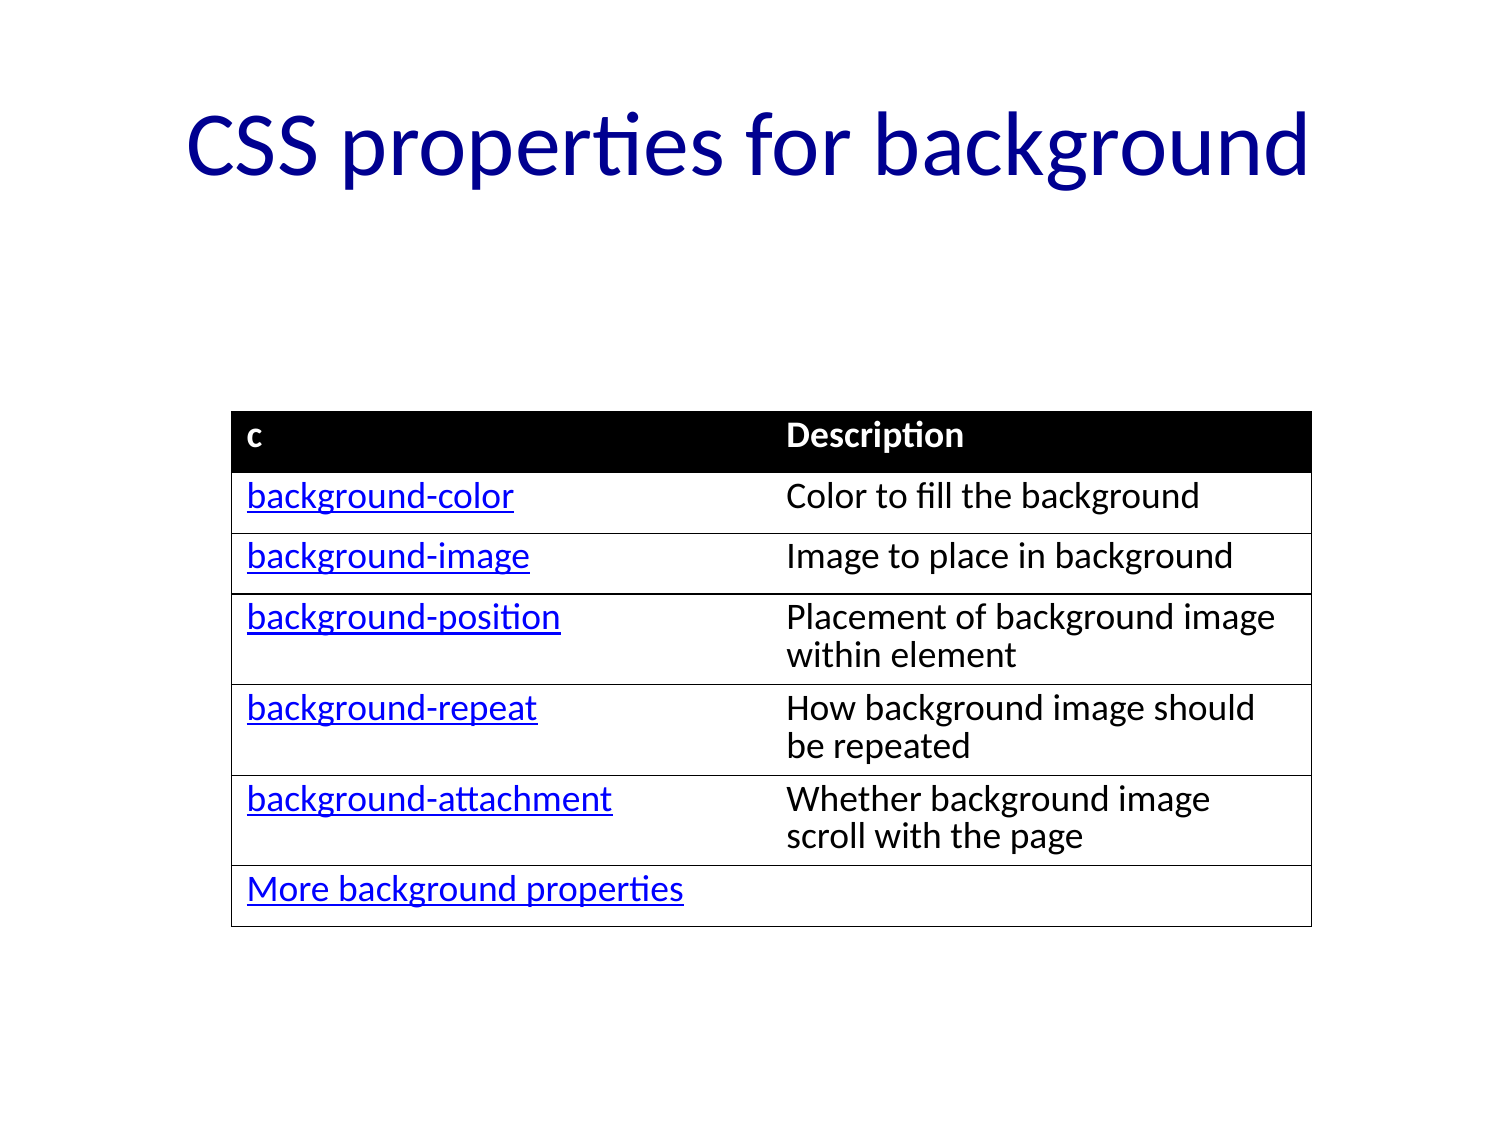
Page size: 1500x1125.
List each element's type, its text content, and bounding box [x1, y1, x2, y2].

table_header Description [771, 412, 1311, 472]
table_cell Whether background image scroll with the page [771, 776, 1311, 865]
table_header c [232, 412, 771, 472]
table_cell background-attachment [232, 776, 771, 865]
table_cell Placement of background image within element [771, 595, 1311, 684]
table_cell background-color [232, 473, 771, 533]
table_cell Image to place in background [771, 534, 1311, 593]
table_cell More background properties [232, 866, 1311, 926]
table_cell background-position [232, 595, 771, 684]
table_cell background-image [232, 534, 771, 593]
title CSS properties for background [75, 45, 1425, 233]
table_cell Color to fill the background [771, 473, 1311, 533]
table_cell background-repeat [232, 685, 771, 775]
table_cell How background image should be repeated [771, 685, 1311, 775]
